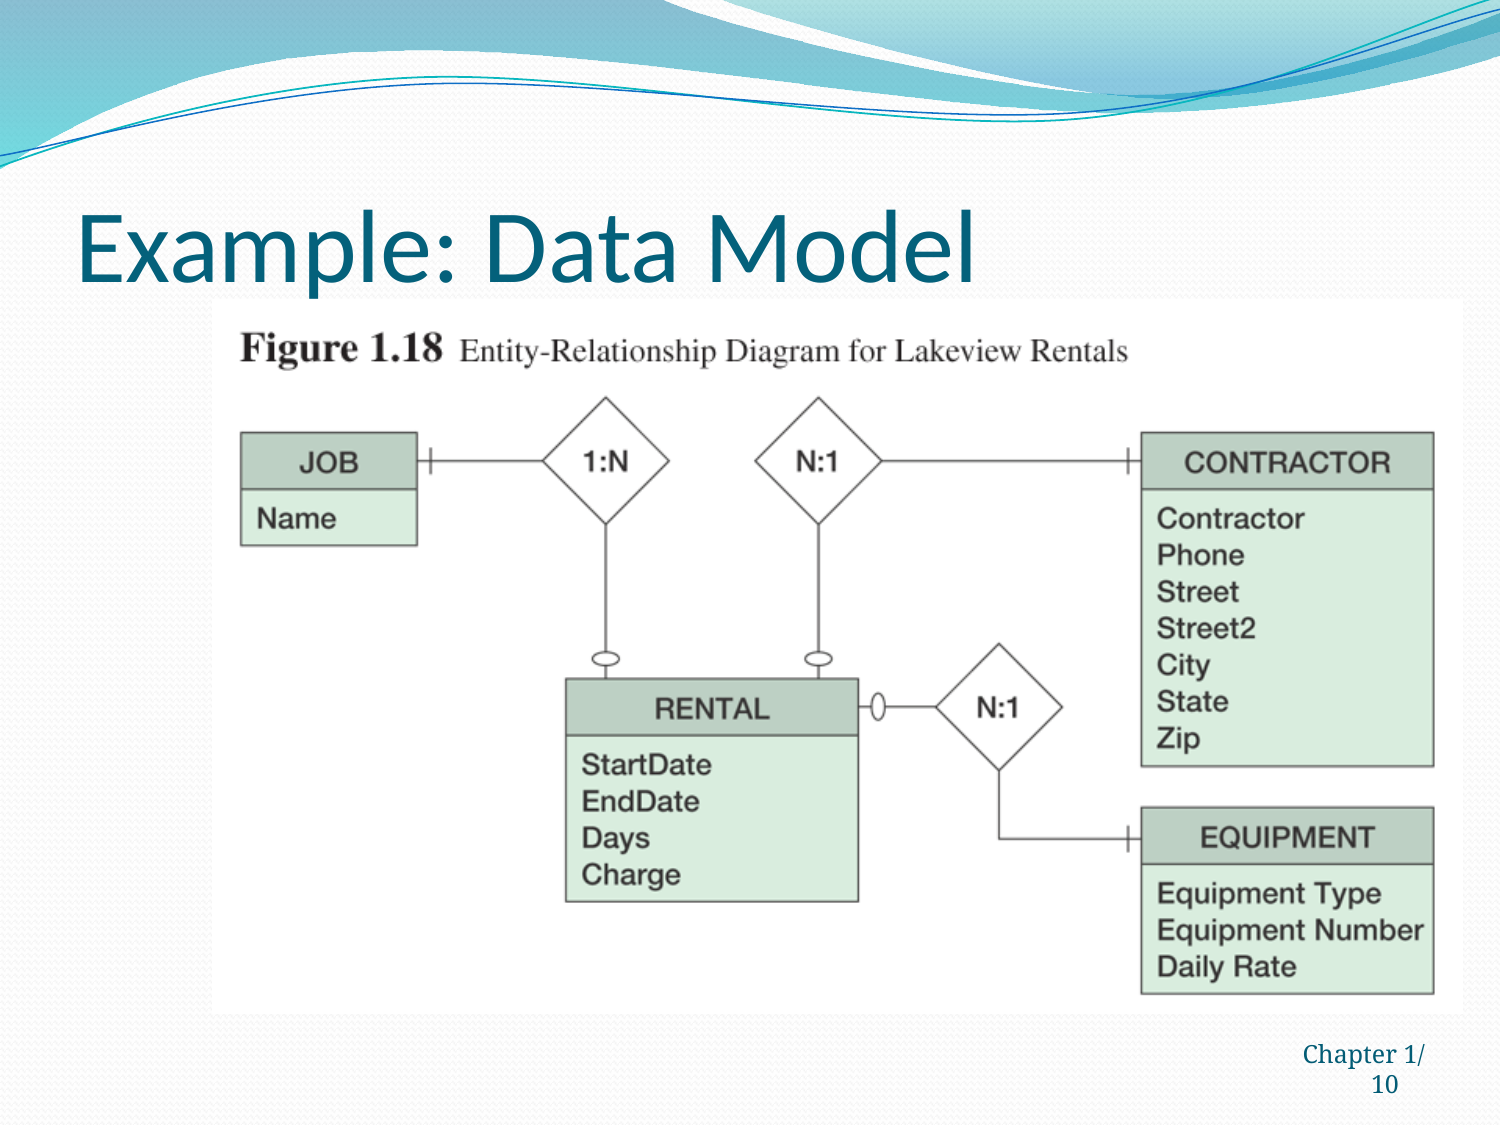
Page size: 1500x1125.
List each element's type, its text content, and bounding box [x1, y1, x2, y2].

slide_number Chapter 1/10 [1299, 1042, 1425, 1103]
picture [212, 299, 1463, 1015]
title Example: Data Model [75, 115, 1425, 303]
